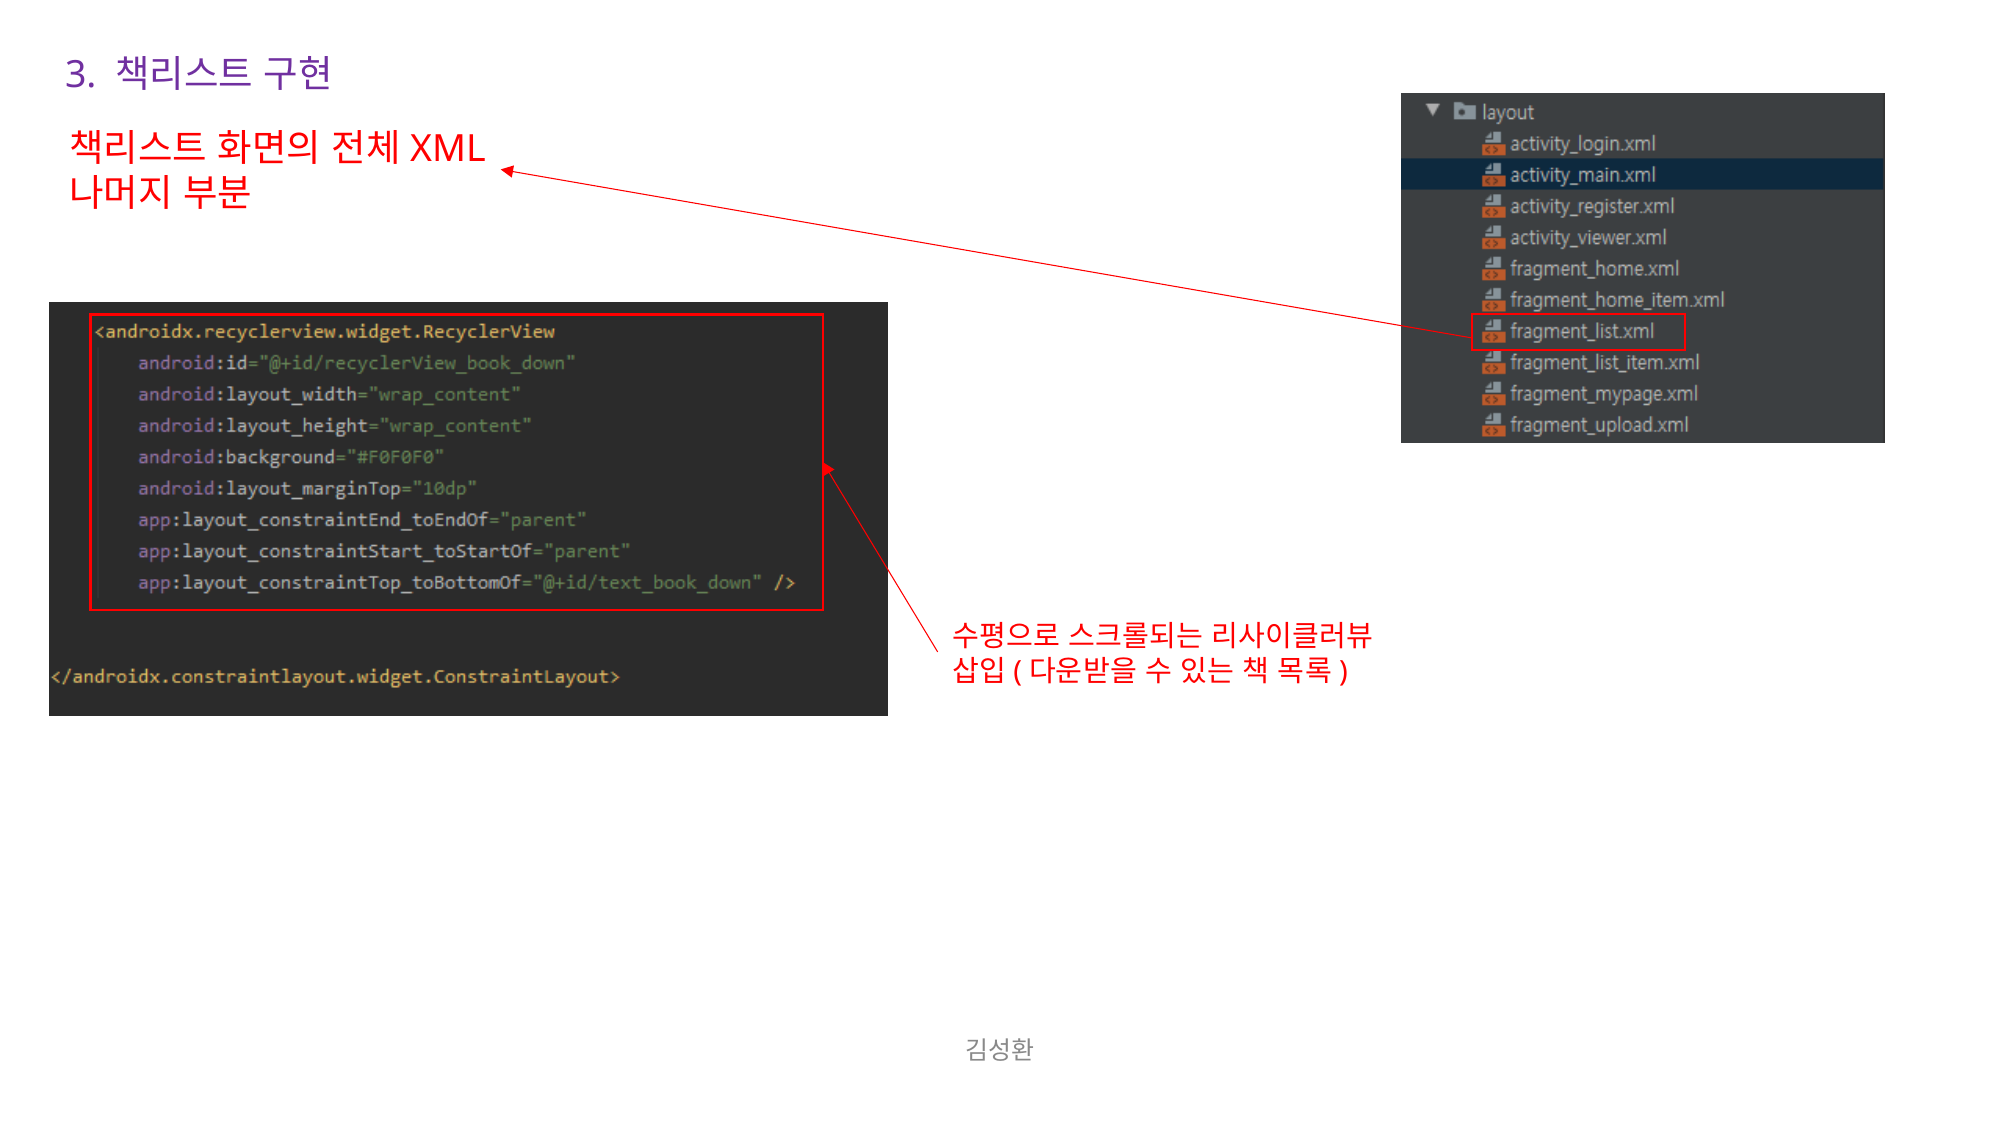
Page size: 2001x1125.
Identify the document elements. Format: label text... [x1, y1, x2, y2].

picture [1401, 93, 1885, 444]
footer 김성환 [699, 1027, 1301, 1103]
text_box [822, 462, 921, 653]
text_box 책리스트 화면의 전체XML 나머지 부분 [54, 117, 501, 222]
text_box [506, 170, 1473, 339]
text_box 수평으로 스크롤되는 리사이클러뷰 삽입(다운받을 수 있는 책 목록) [937, 609, 1389, 695]
picture [49, 302, 888, 716]
text_box 3. 책리스트 구현 [50, 42, 348, 103]
